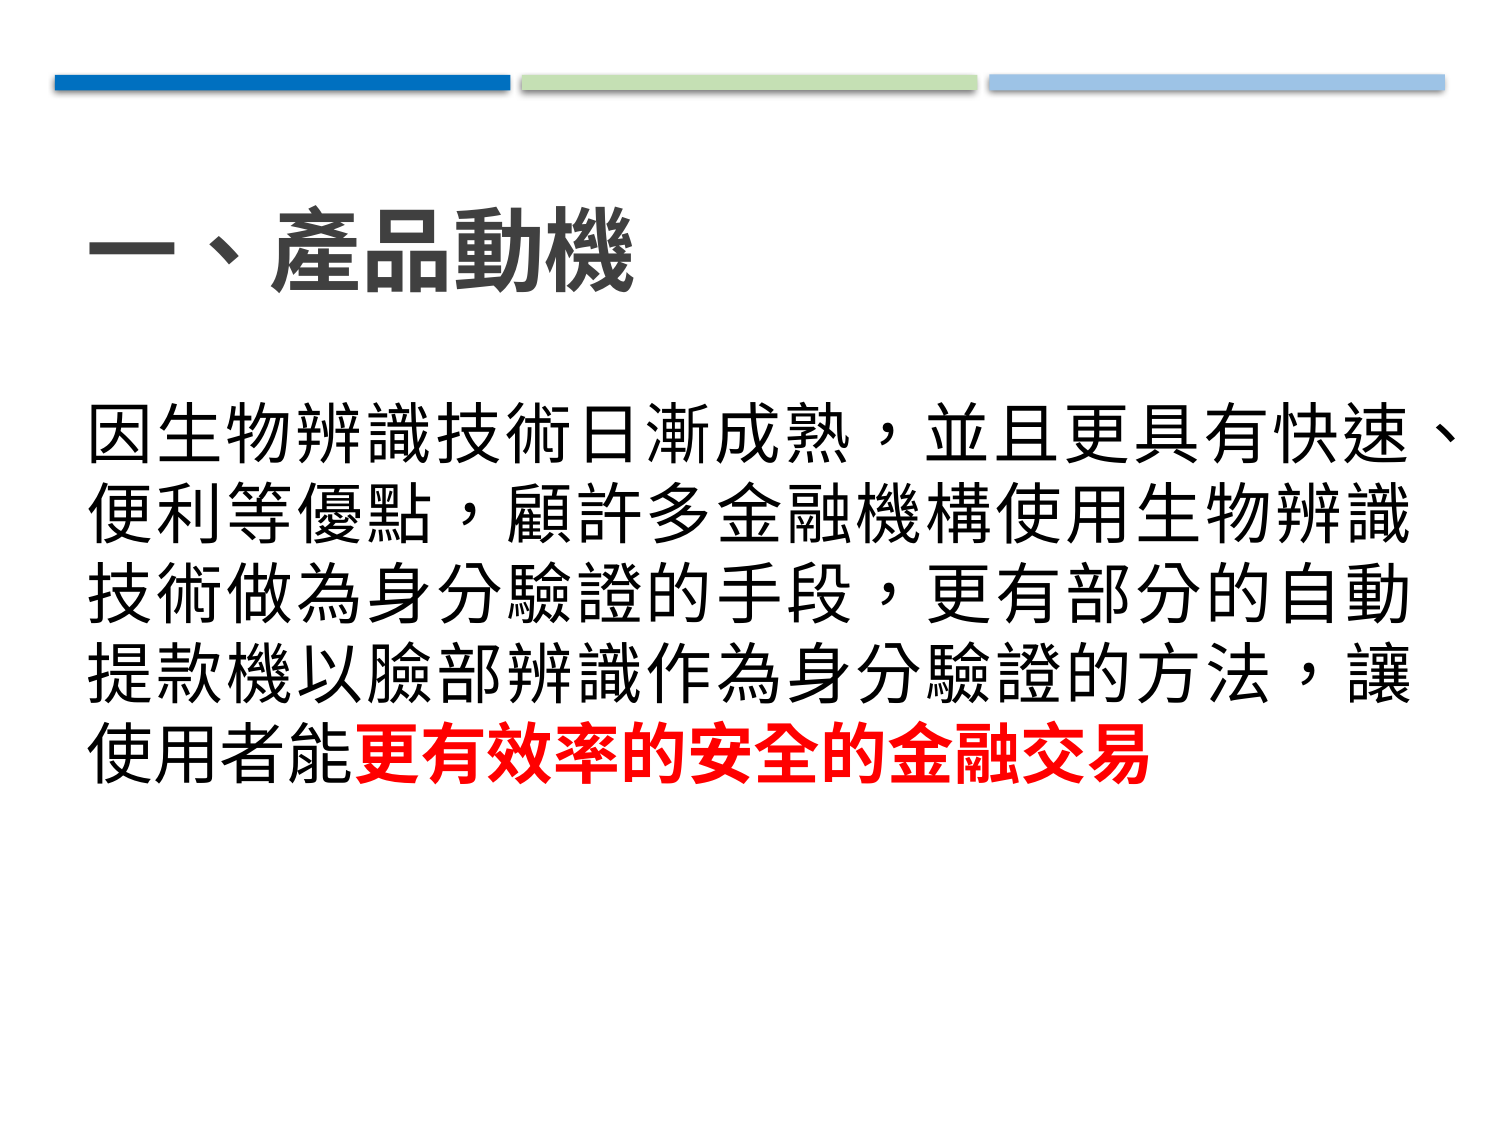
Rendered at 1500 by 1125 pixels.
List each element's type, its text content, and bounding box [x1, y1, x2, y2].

title 一、產品動機 [71, 115, 1429, 311]
list 因生物辨識技術日漸成熟，並且更具有快速、便利等優點，顧許多金融機構使用生物辨識技術做為身分驗證的手段，更有部分的自動提款機以臉部辨識作為身分驗證的方法，讓使用者能更有效率的安全的金融交易 [71, 383, 1429, 981]
